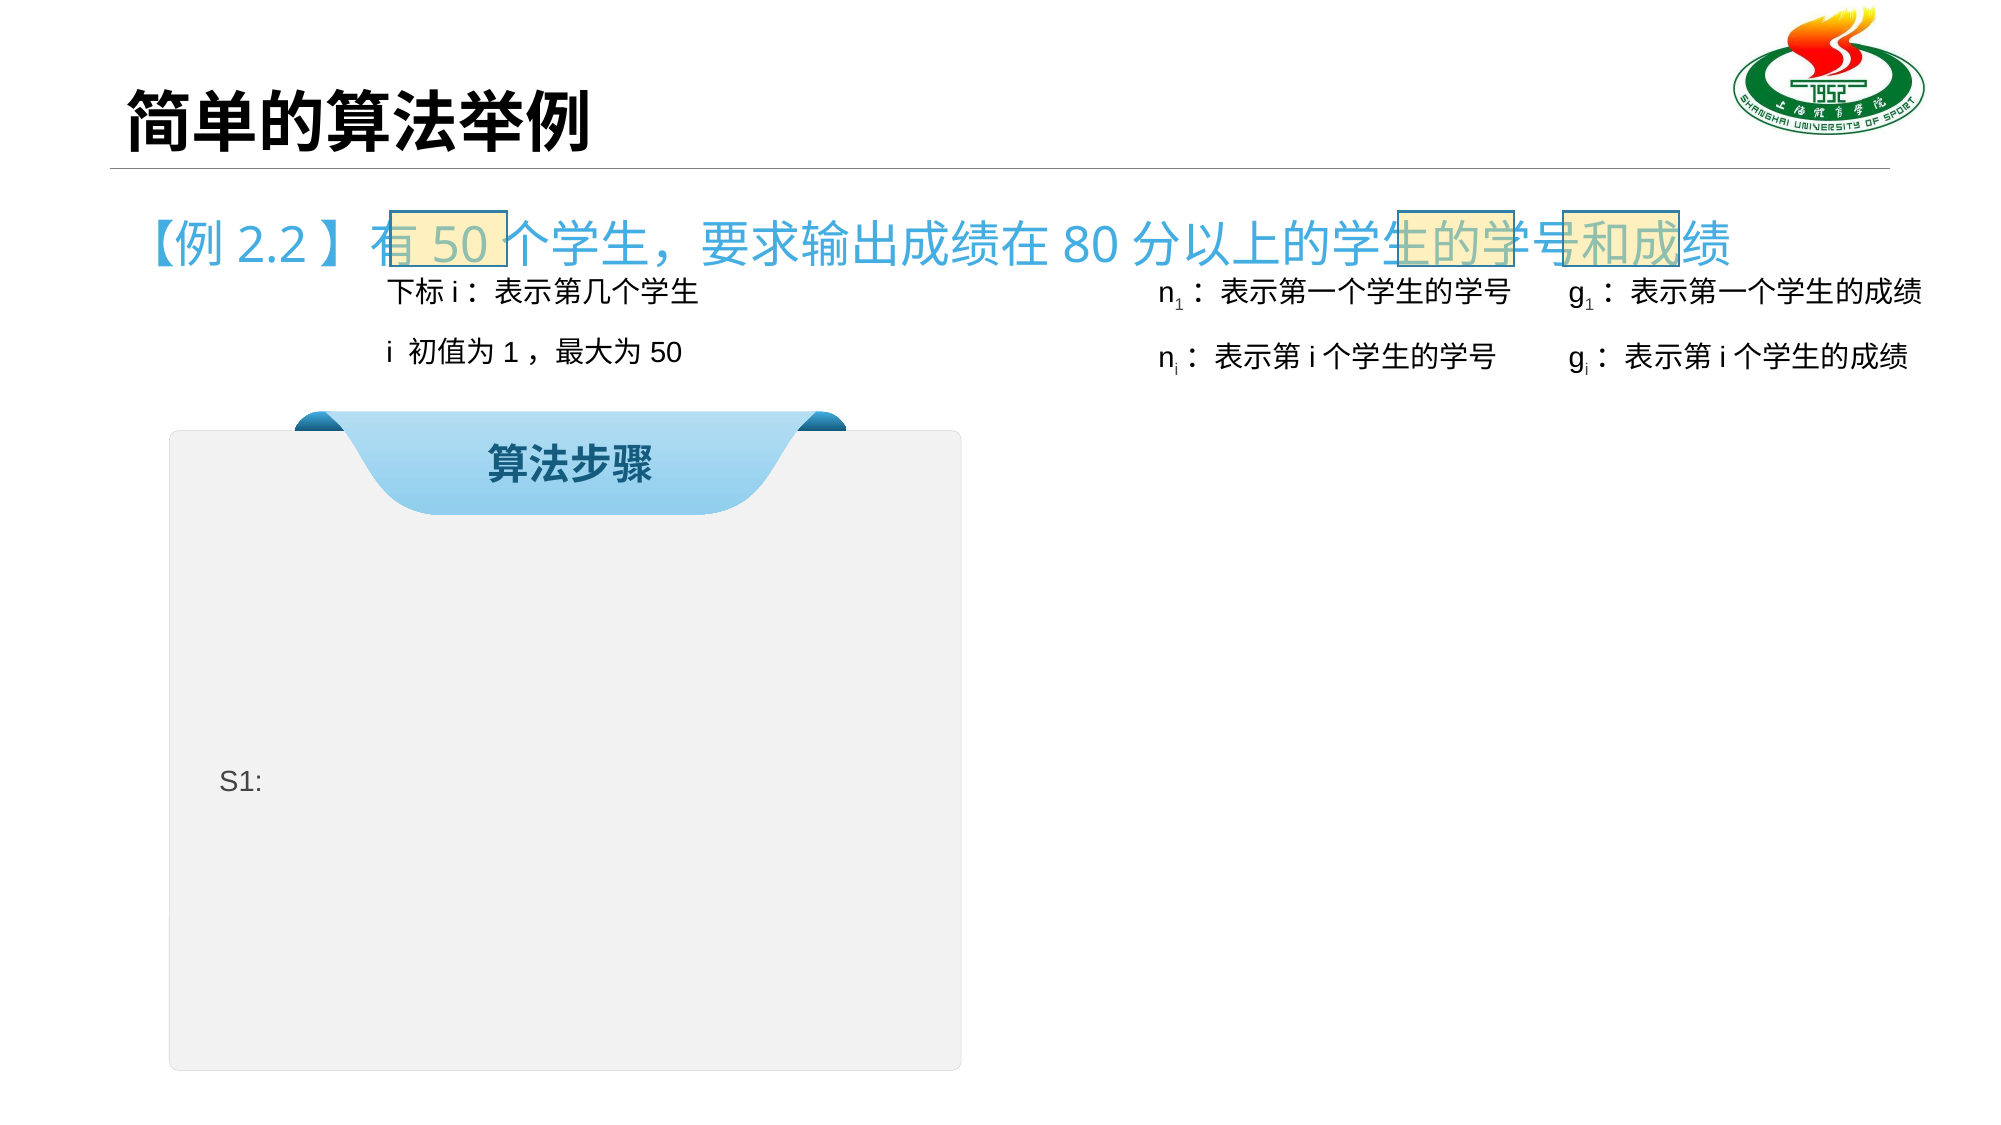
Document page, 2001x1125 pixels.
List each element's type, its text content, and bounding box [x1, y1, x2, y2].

text_box g1：表示第一个学生的成绩 gi：表示第i个学生的成绩 [1553, 266, 1982, 386]
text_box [169, 411, 962, 1071]
title 简单的算法举例 [109, 0, 1890, 169]
text_box [1562, 210, 1680, 266]
text_box 下标i：表示第几个学生 i 初值为1，最大为50 [371, 266, 750, 377]
list 【例2.2】有50个学生，要求输出成绩在80分以上的学生的学号和成绩 [109, 193, 1779, 290]
picture [1890, 0, 1927, 135]
text_box n1：表示第一个学生的学号 ni：表示第i个学生的学号 [1143, 266, 1551, 386]
text_box [389, 210, 508, 266]
text_box [1397, 210, 1515, 266]
